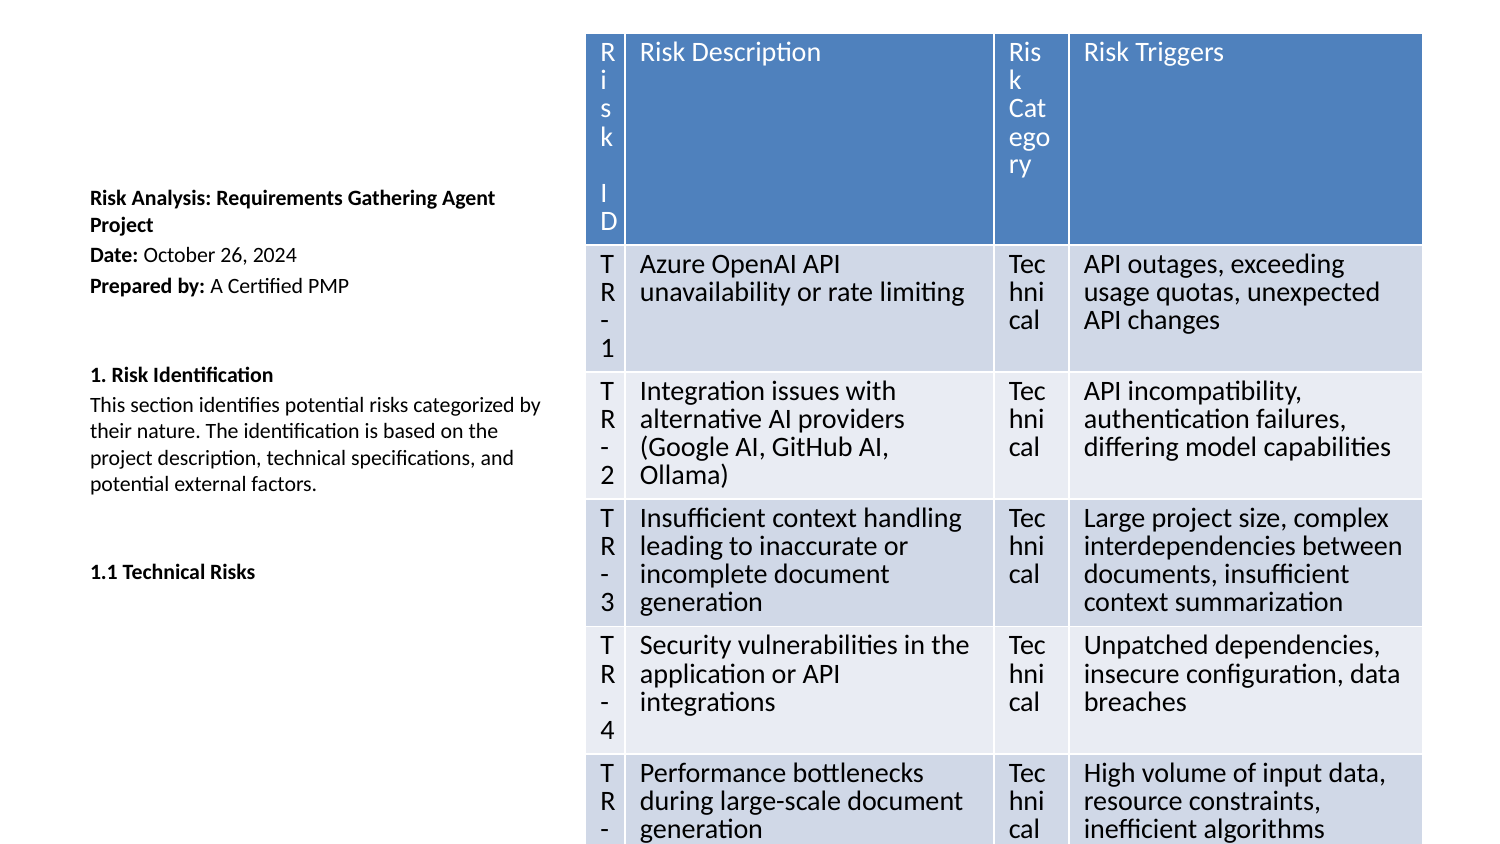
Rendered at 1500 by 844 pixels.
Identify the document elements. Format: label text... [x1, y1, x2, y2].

table_cell Technical [995, 373, 1068, 498]
table_cell Security vulnerabilities in the application or API integrations [626, 627, 993, 753]
table_cell Technical [995, 627, 1068, 753]
table_cell TR-2 [586, 373, 624, 498]
table_header Risk Category [995, 34, 1068, 244]
table_cell Unpatched dependencies, insecure configuration, data breaches [1070, 627, 1422, 753]
table_header Risk Description [626, 34, 993, 244]
table_cell Technical [995, 246, 1068, 371]
table_cell Technical [995, 755, 1068, 844]
table_header Risk Triggers [1070, 34, 1422, 244]
table_cell Integration issues with alternative AI providers (Google AI, GitHub AI, Ollama) [626, 373, 993, 498]
table_cell API incompatibility, authentication failures, differing model capabilities [1070, 373, 1422, 498]
table_cell Performance bottlenecks during large-scale document generation [626, 755, 993, 844]
table_cell TR-4 [586, 627, 624, 753]
list Risk Analysis: Requirements Gathering Agent Project Date: October 26, 2024 Prepared by: A Certified PMP 1. Risk Identification This section identifies potential risks categorized by their nature. The identification is based on the project description, technical specifications, and potential external factors. 1.1 Technical Risks [75, 176, 569, 754]
table_cell TR-1 [586, 246, 624, 371]
table_cell TR-5 [586, 755, 624, 844]
table_cell Technical [995, 500, 1068, 626]
table_cell API outages, exceeding usage quotas, unexpected API changes [1070, 246, 1422, 371]
table_cell Large project size, complex interdependencies between documents, insufficient context summarization [1070, 500, 1422, 626]
table_cell High volume of input data, resource constraints, inefficient algorithms [1070, 755, 1422, 844]
table_cell Azure OpenAI API unavailability or rate limiting [626, 246, 993, 371]
table_header Risk ID [586, 34, 624, 244]
table_cell Insufficient context handling leading to inaccurate or incomplete document generation [626, 500, 993, 626]
table_cell TR-3 [586, 500, 624, 626]
